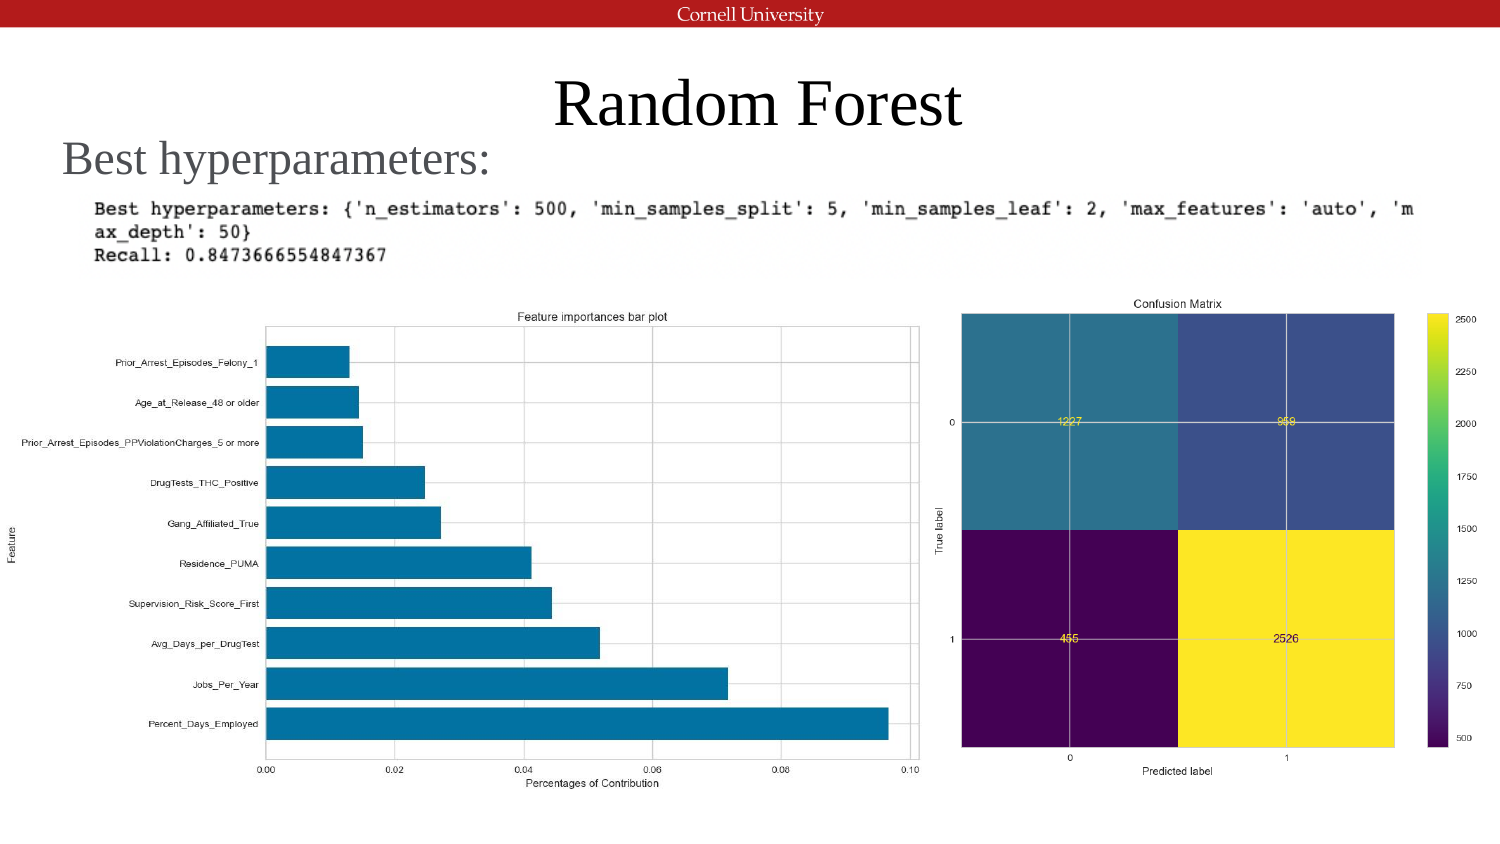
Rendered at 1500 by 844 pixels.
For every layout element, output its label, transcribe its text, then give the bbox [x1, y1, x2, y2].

picture [928, 292, 1485, 783]
list Best hyperparameters: [46, 141, 663, 182]
picture [0, 304, 927, 796]
picture [673, 0, 825, 43]
picture [78, 193, 1422, 279]
title Random Forest [46, 56, 1471, 141]
